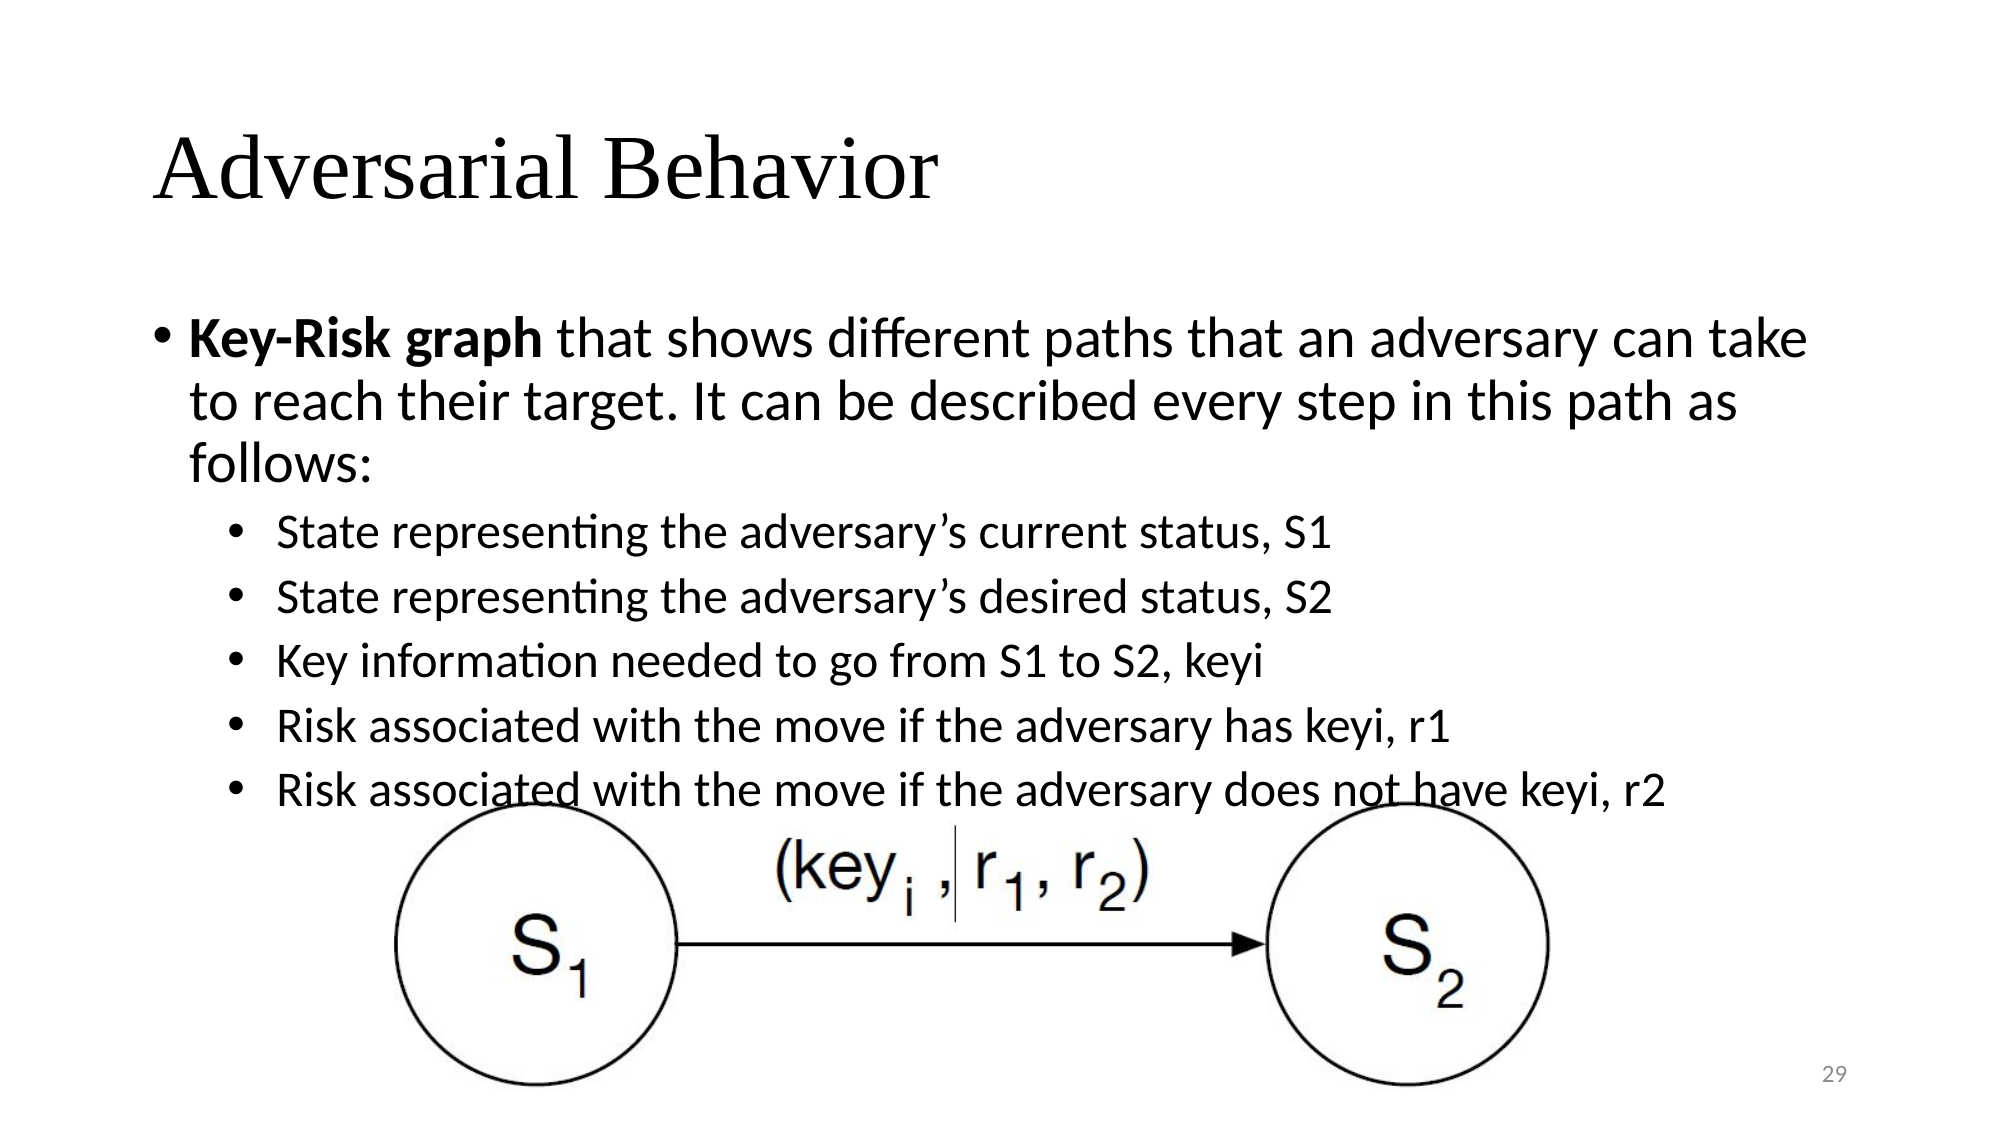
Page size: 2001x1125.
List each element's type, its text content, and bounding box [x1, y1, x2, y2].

picture [354, 760, 1577, 1125]
list Key-Risk graph that shows different paths that an adversary can take to reach their target. It can be described every step in this path as follows: State representing the adversary’s current status, S1 State representing the adversary’s desired status, S2 Key information needed to go from S1 to S2, keyi Risk associated with the move if the adversary has keyi, r1 Risk associated with the move if the adversary does not have keyi, r2 [137, 299, 1863, 1014]
slide_number 29 [1577, 1042, 1863, 1103]
title Adversarial Behavior [137, 59, 1863, 278]
